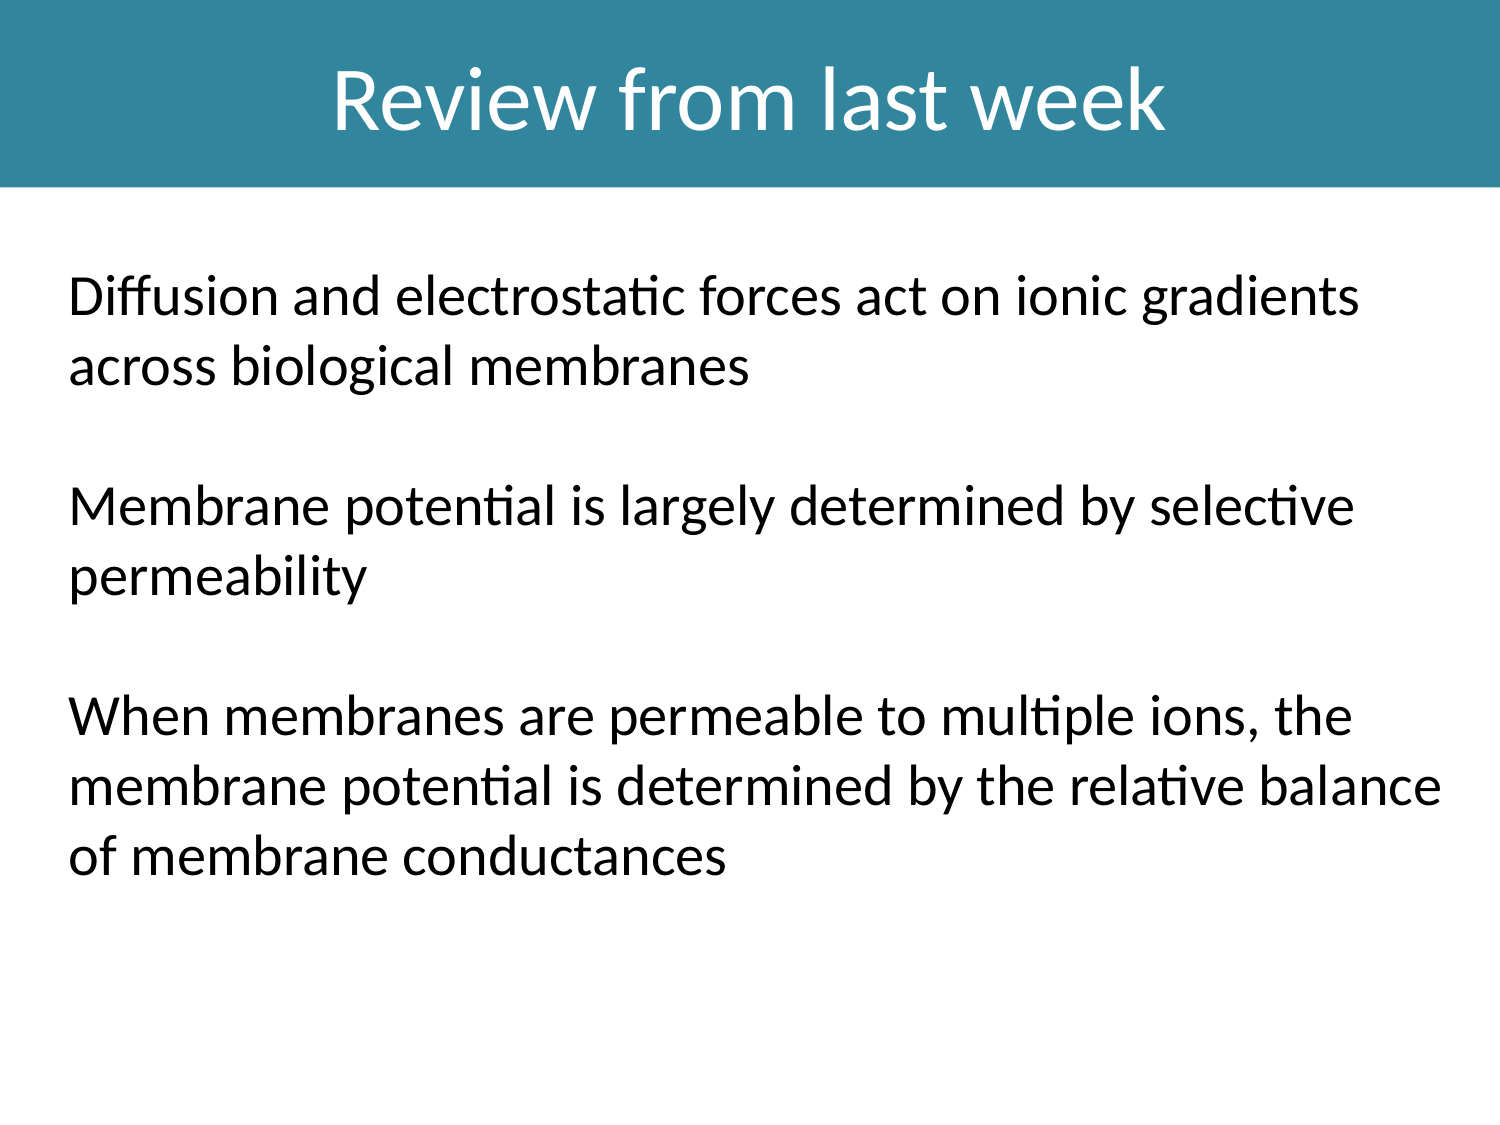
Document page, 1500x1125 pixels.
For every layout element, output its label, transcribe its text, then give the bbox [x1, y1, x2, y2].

text_box Review from last week [0, 0, 1500, 188]
text_box Diffusion and electrostatic forces act on ionic gradients across biological membranes Membrane potential is largely determined by selective permeability When membranes are permeable to multiple ions, the membrane potential is determined by the relative balance of membrane conductances [54, 249, 1480, 895]
